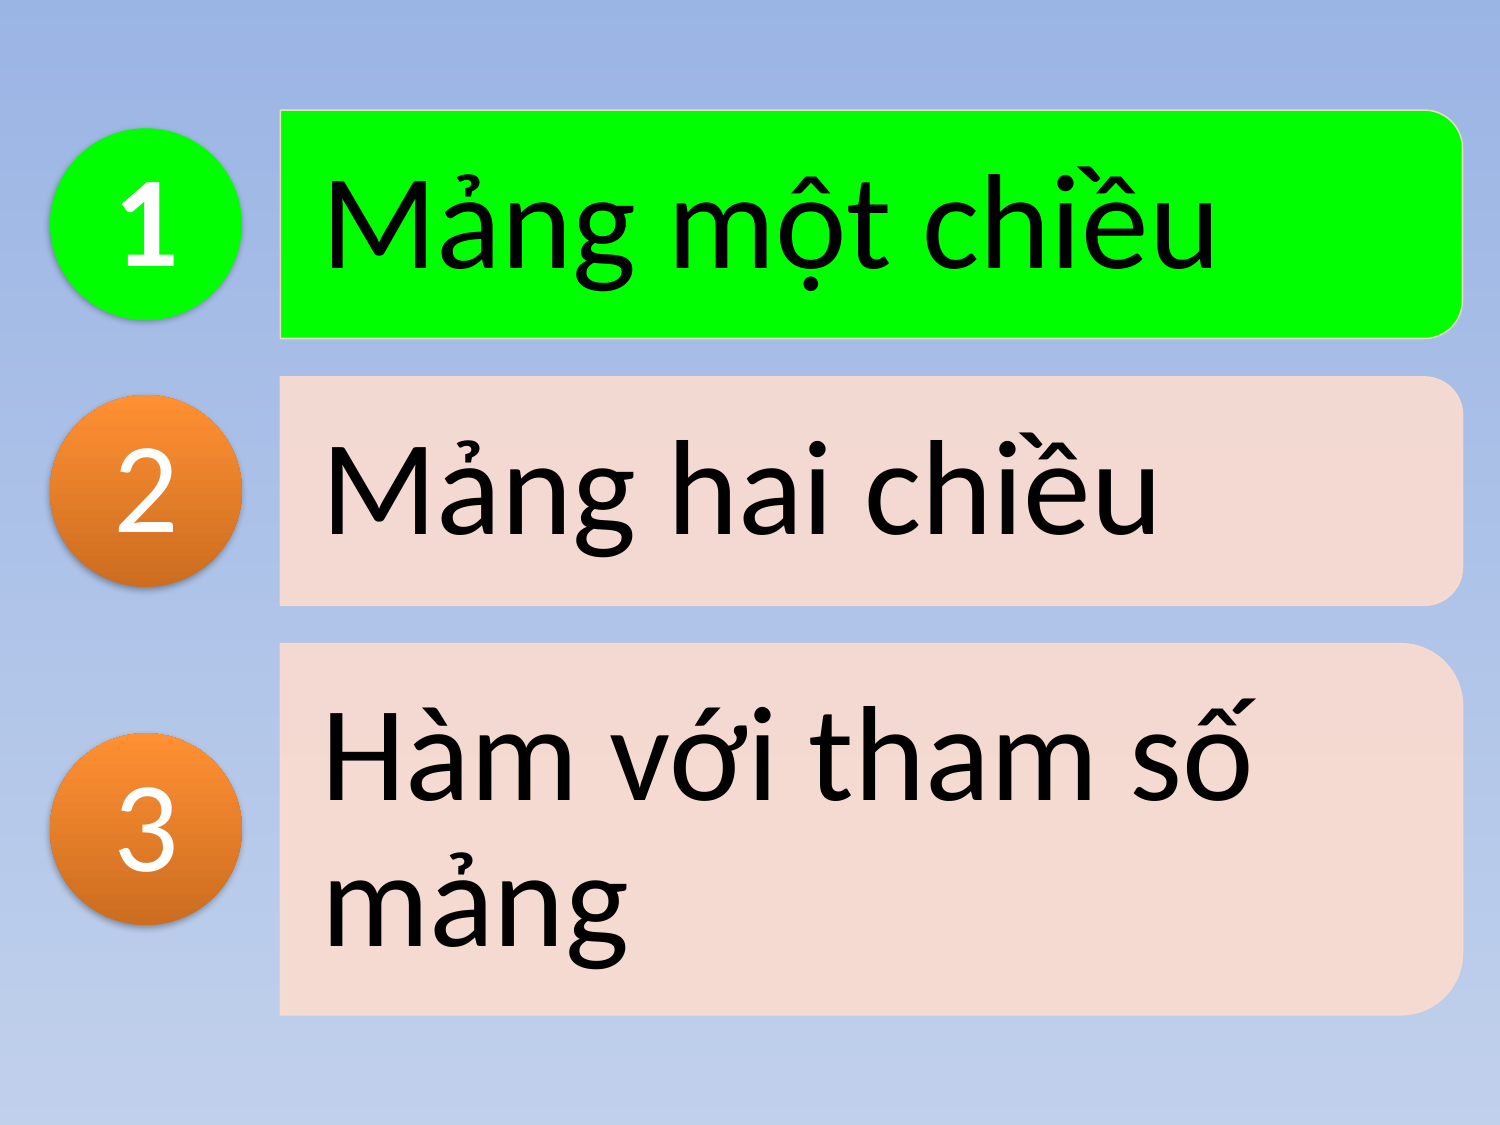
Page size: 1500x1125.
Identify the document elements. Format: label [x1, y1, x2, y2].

list [49, 37, 1463, 1088]
